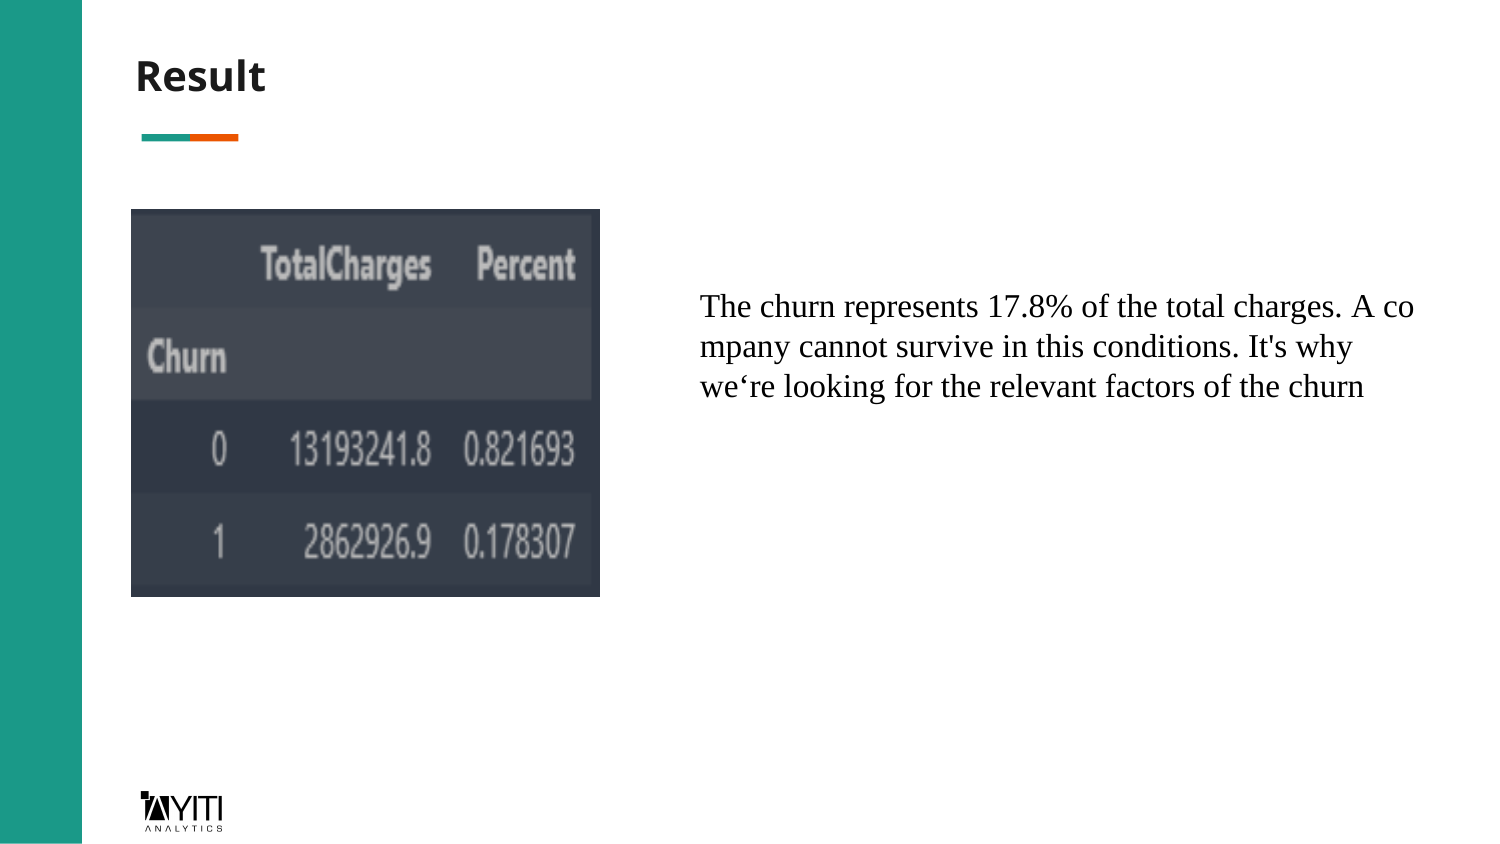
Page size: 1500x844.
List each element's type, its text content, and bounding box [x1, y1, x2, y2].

list The churn represents 17.8% of the total charges. A company cannot survive in this conditions. It's why we‘re looking for the relevant factors of the churn [699, 284, 1432, 446]
title Result [134, 49, 1366, 101]
picture [130, 208, 601, 598]
picture [140, 791, 222, 832]
